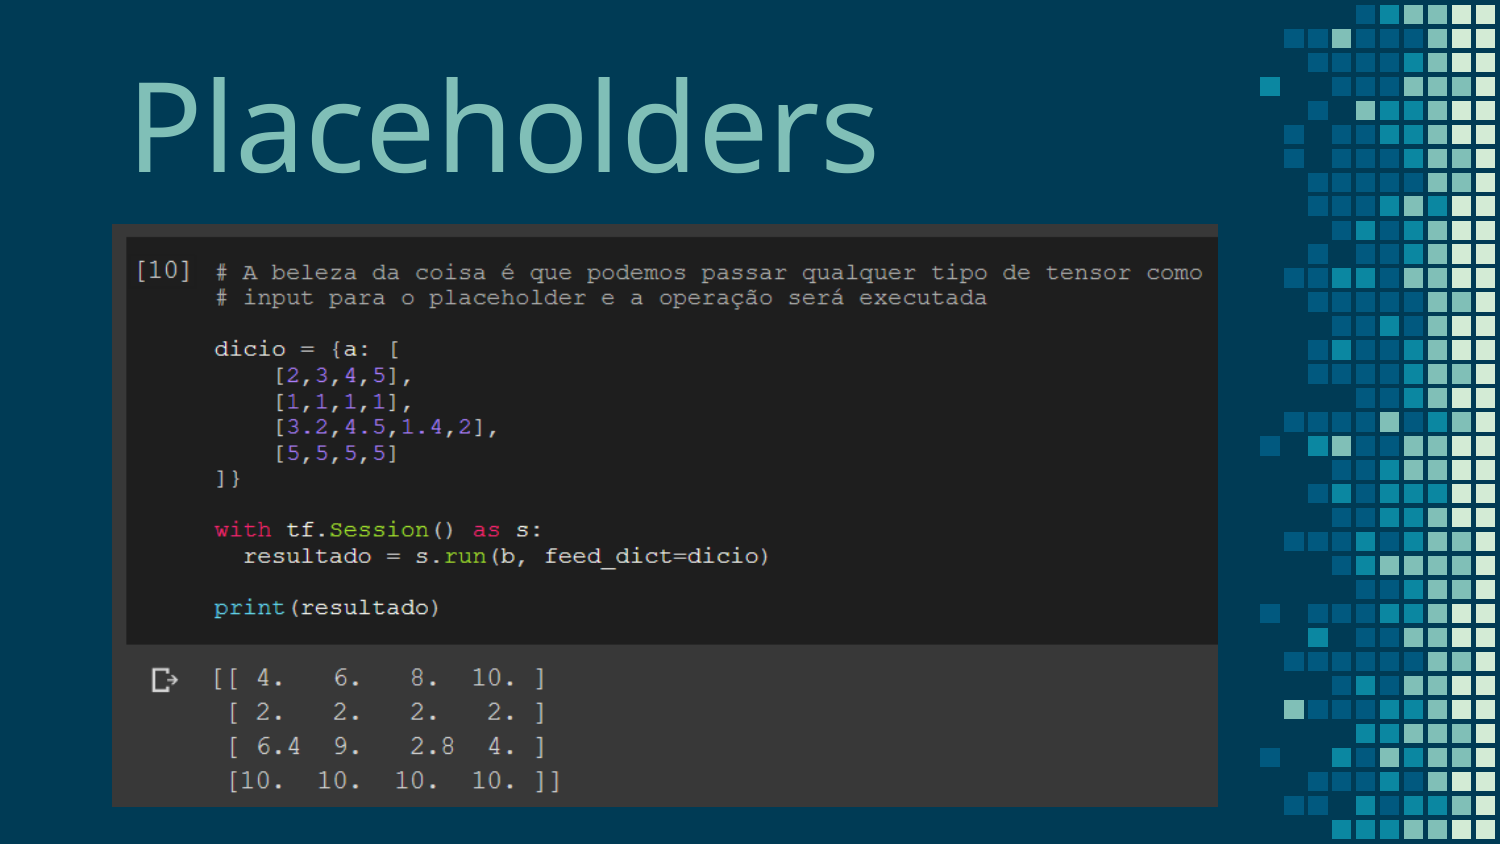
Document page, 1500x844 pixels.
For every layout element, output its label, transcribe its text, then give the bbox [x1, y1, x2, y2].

title Placeholders [112, 22, 1143, 213]
picture [113, 225, 1217, 806]
